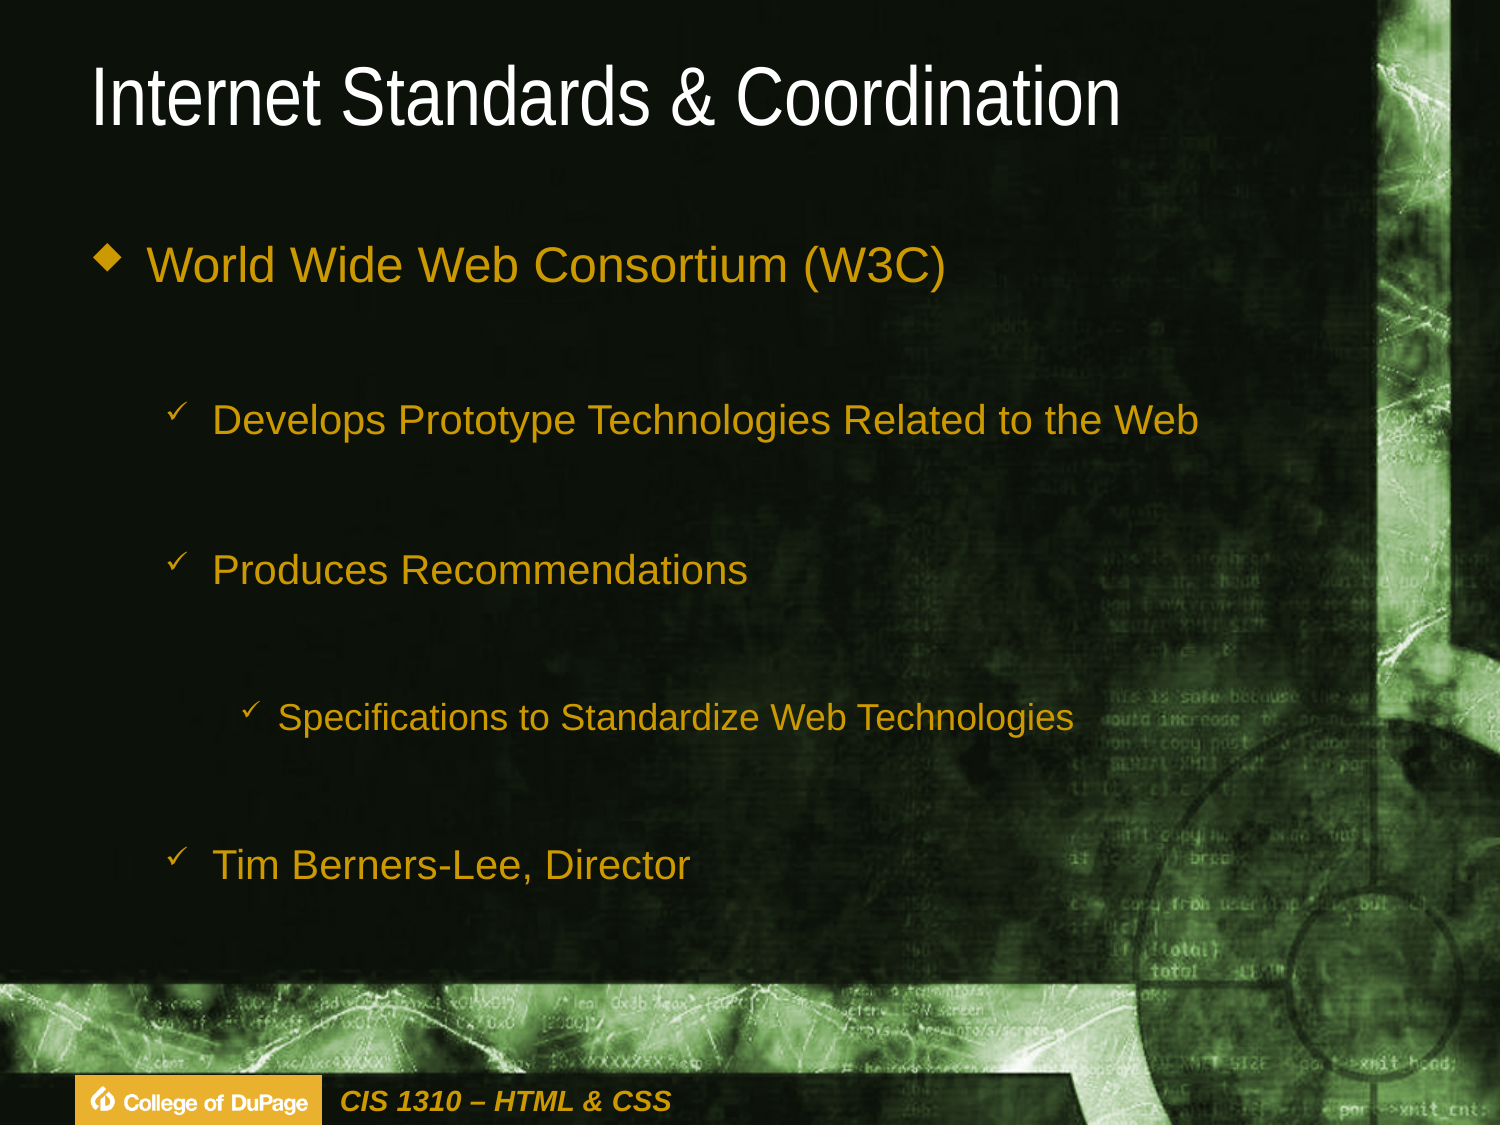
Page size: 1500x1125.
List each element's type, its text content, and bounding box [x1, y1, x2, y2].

title Internet Standards & Coordination [74, 37, 1376, 151]
list World Wide Web Consortium (W3C) Develops Prototype Technologies Related to the Web Produces Recommendations Specifications to Standardize Web Technologies Tim Berners-Lee, Director [75, 224, 1350, 975]
picture [0, 0, 1500, 1125]
